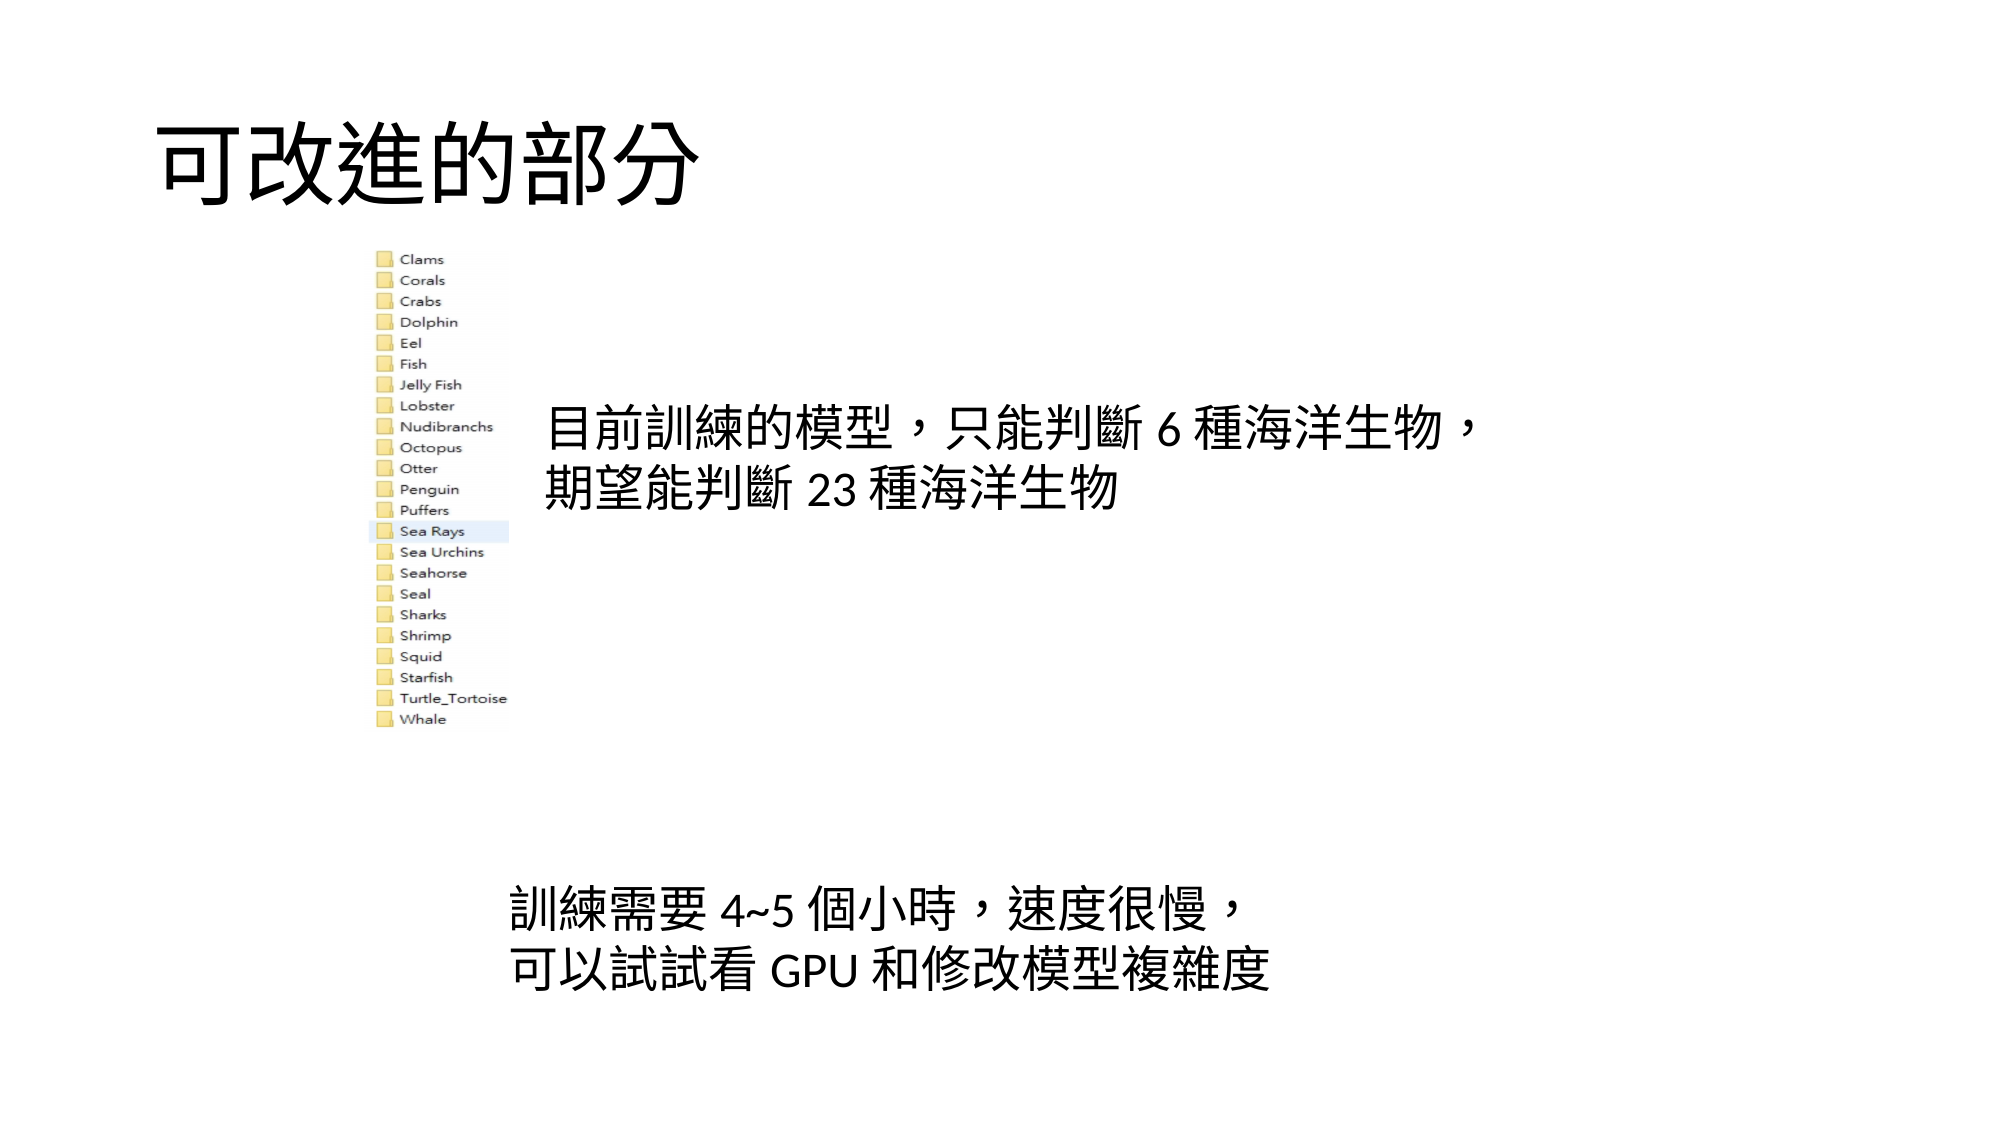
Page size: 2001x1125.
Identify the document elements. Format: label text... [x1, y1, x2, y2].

title 可改進的部分 [137, 59, 1863, 278]
text_box 目前訓練的模型，只能判斷6種海洋生物，期望能判斷23種海洋生物 [529, 389, 1471, 525]
text_box 訓練需要4~5個小時，速度很慢，可以試試看GPU和修改模型複雜度 [493, 870, 1291, 1006]
picture [363, 250, 509, 732]
